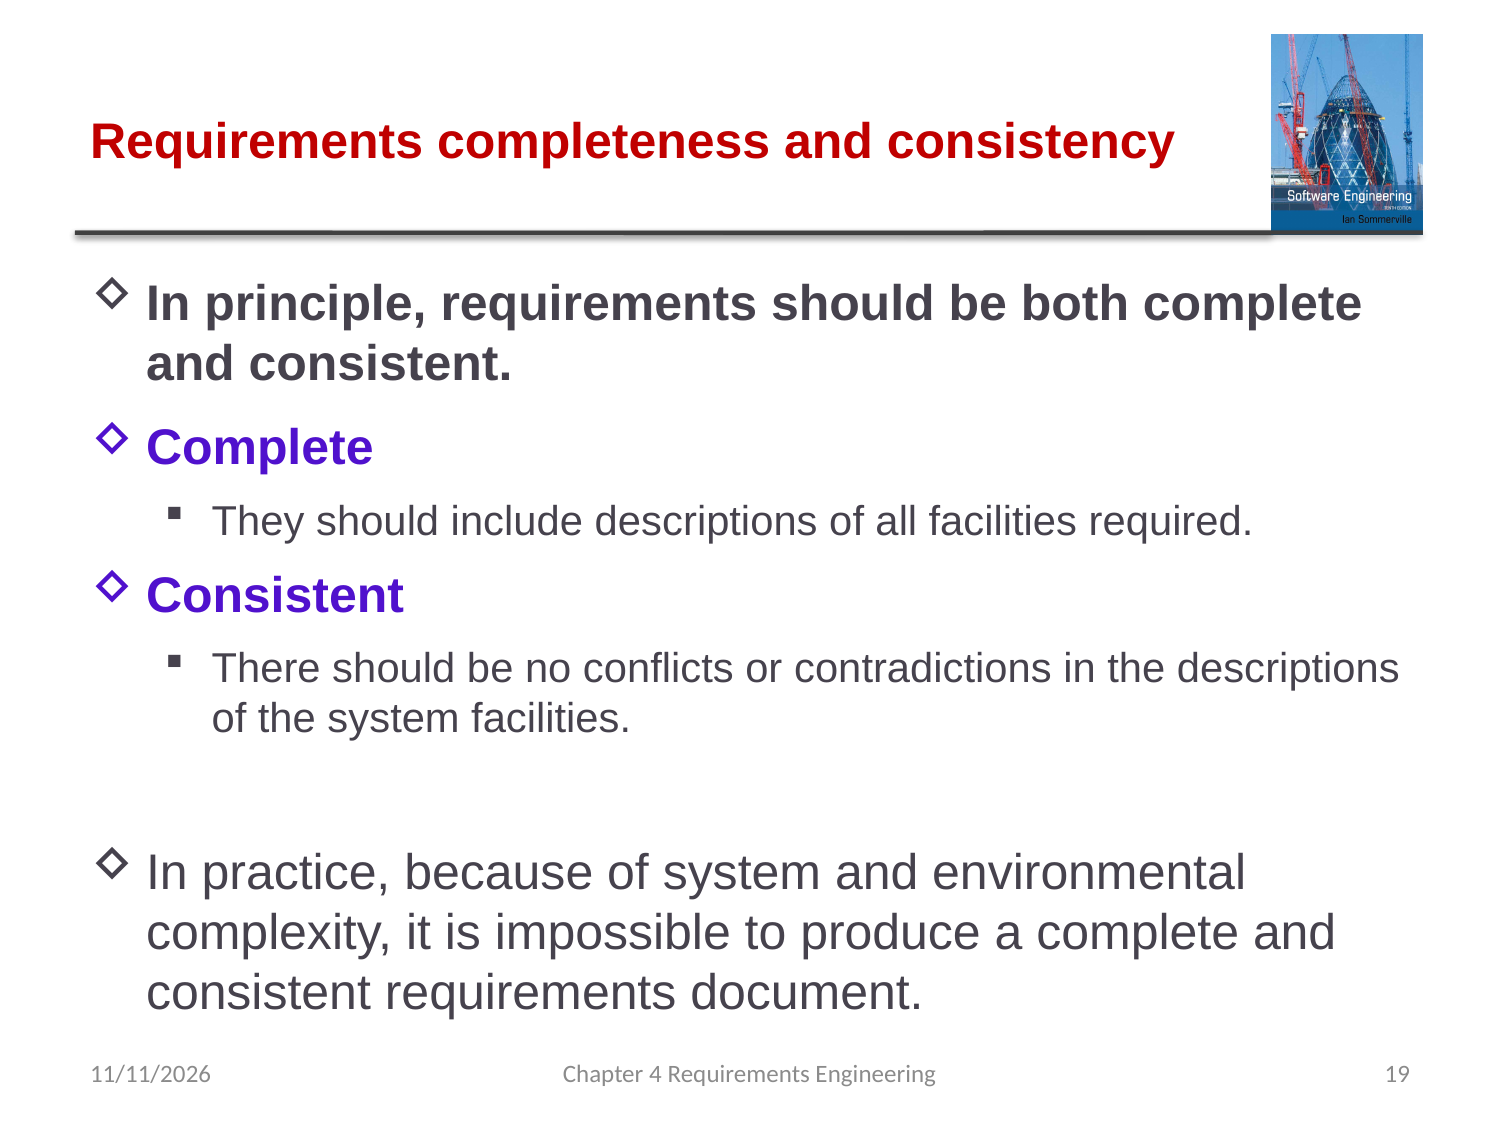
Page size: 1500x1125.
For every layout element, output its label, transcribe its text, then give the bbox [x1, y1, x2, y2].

slide_number 19 [1074, 1042, 1425, 1103]
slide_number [75, 1042, 425, 1103]
footer Chapter 4 Requirements Engineering [512, 1042, 988, 1103]
list In principle, requirements should be both complete and consistent. Complete They should include descriptions of all facilities required. Consistent There should be no conflicts or contradictions in the descriptions of the system facilities. In practice, because of system and environmental complexity, it is impossible to produce a complete and consistent requirements document. [75, 262, 1425, 1005]
picture [1271, 34, 1423, 230]
title Requirements completeness and consistency [74, 44, 1272, 233]
